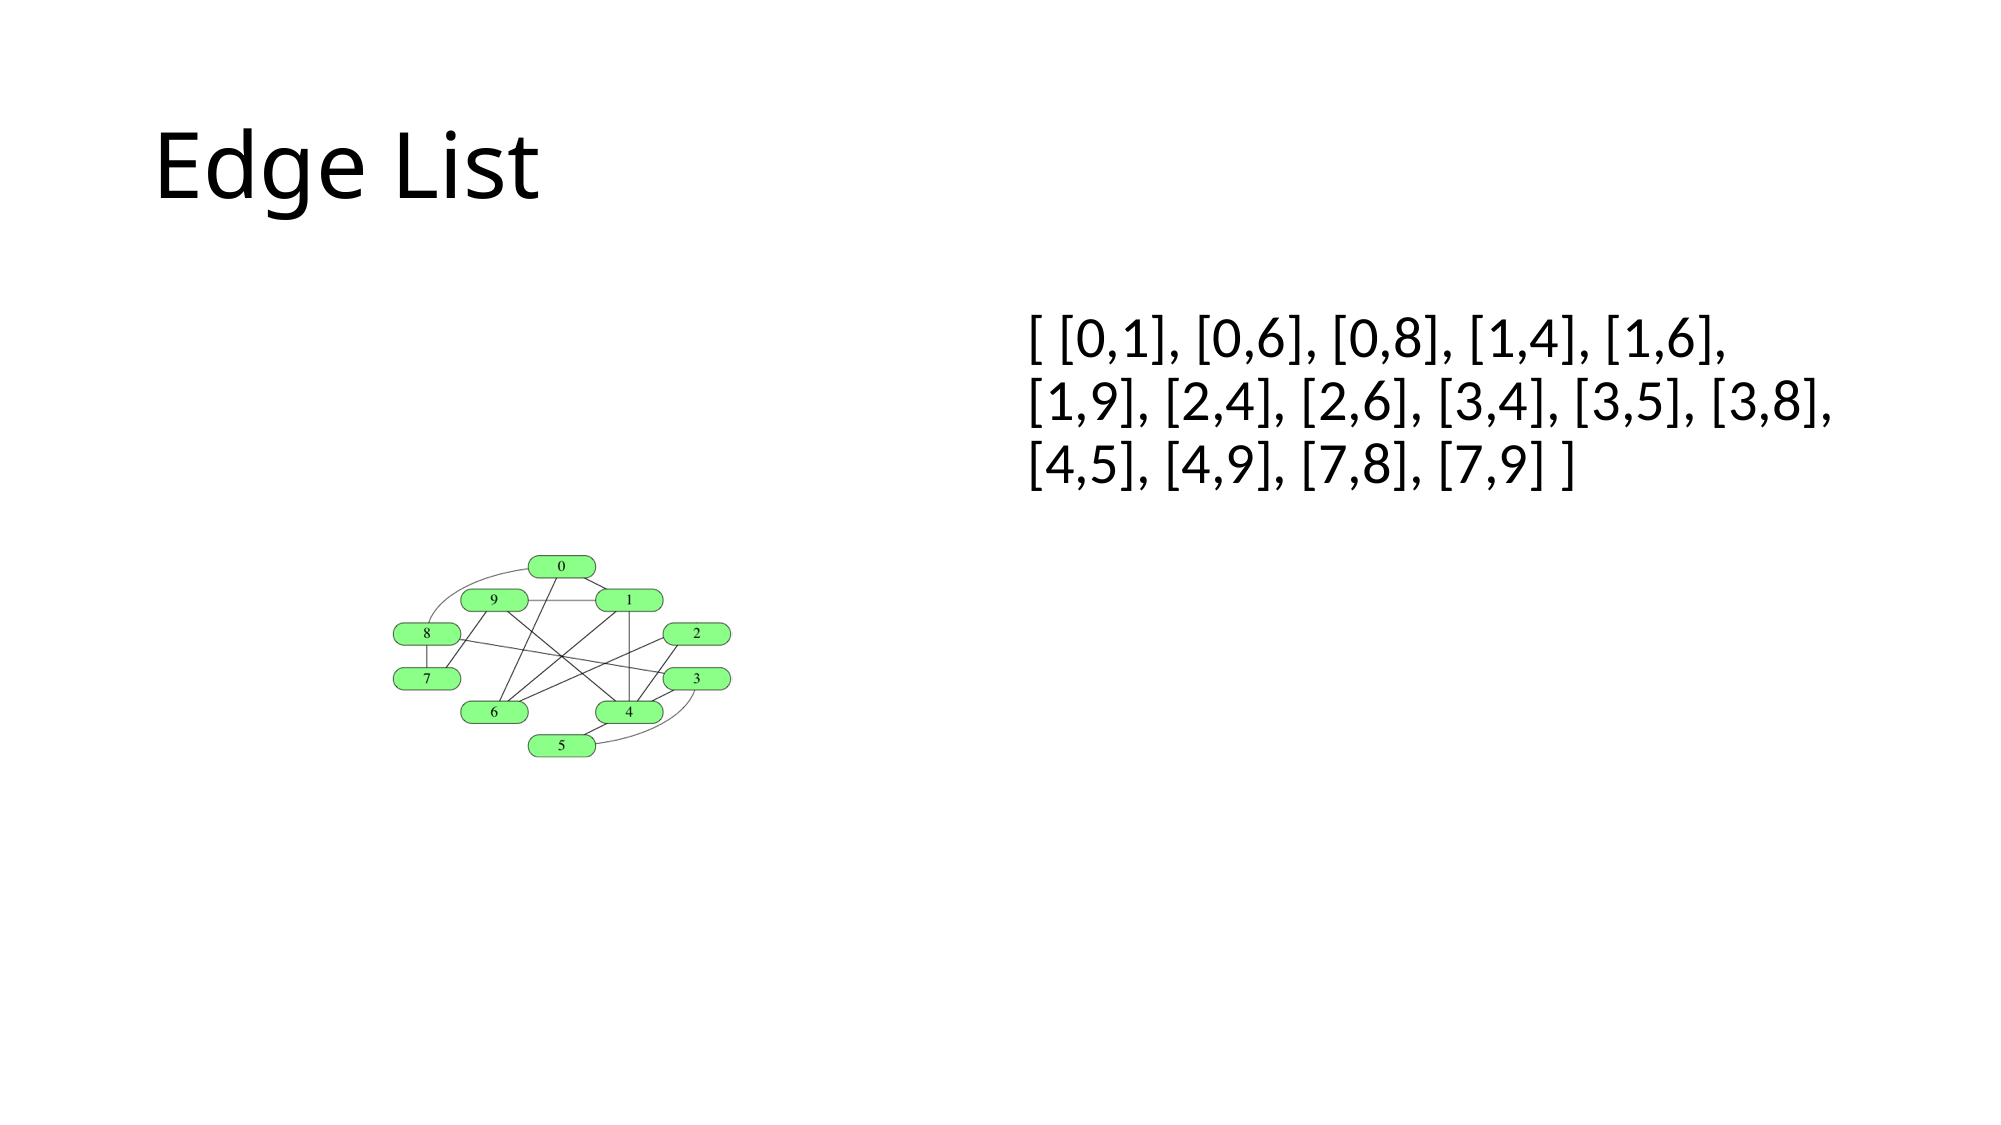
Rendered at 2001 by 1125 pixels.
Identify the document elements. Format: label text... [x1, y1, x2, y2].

list [ [0,1], [0,6], [0,8], [1,4], [1,6], [1,9], [2,4], [2,6], [3,4], [3,5], [3,8], [4,5], [4,9], [7,8], [7,9] ] [1012, 299, 1863, 1014]
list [392, 555, 733, 758]
title Edge List [137, 59, 1863, 278]
